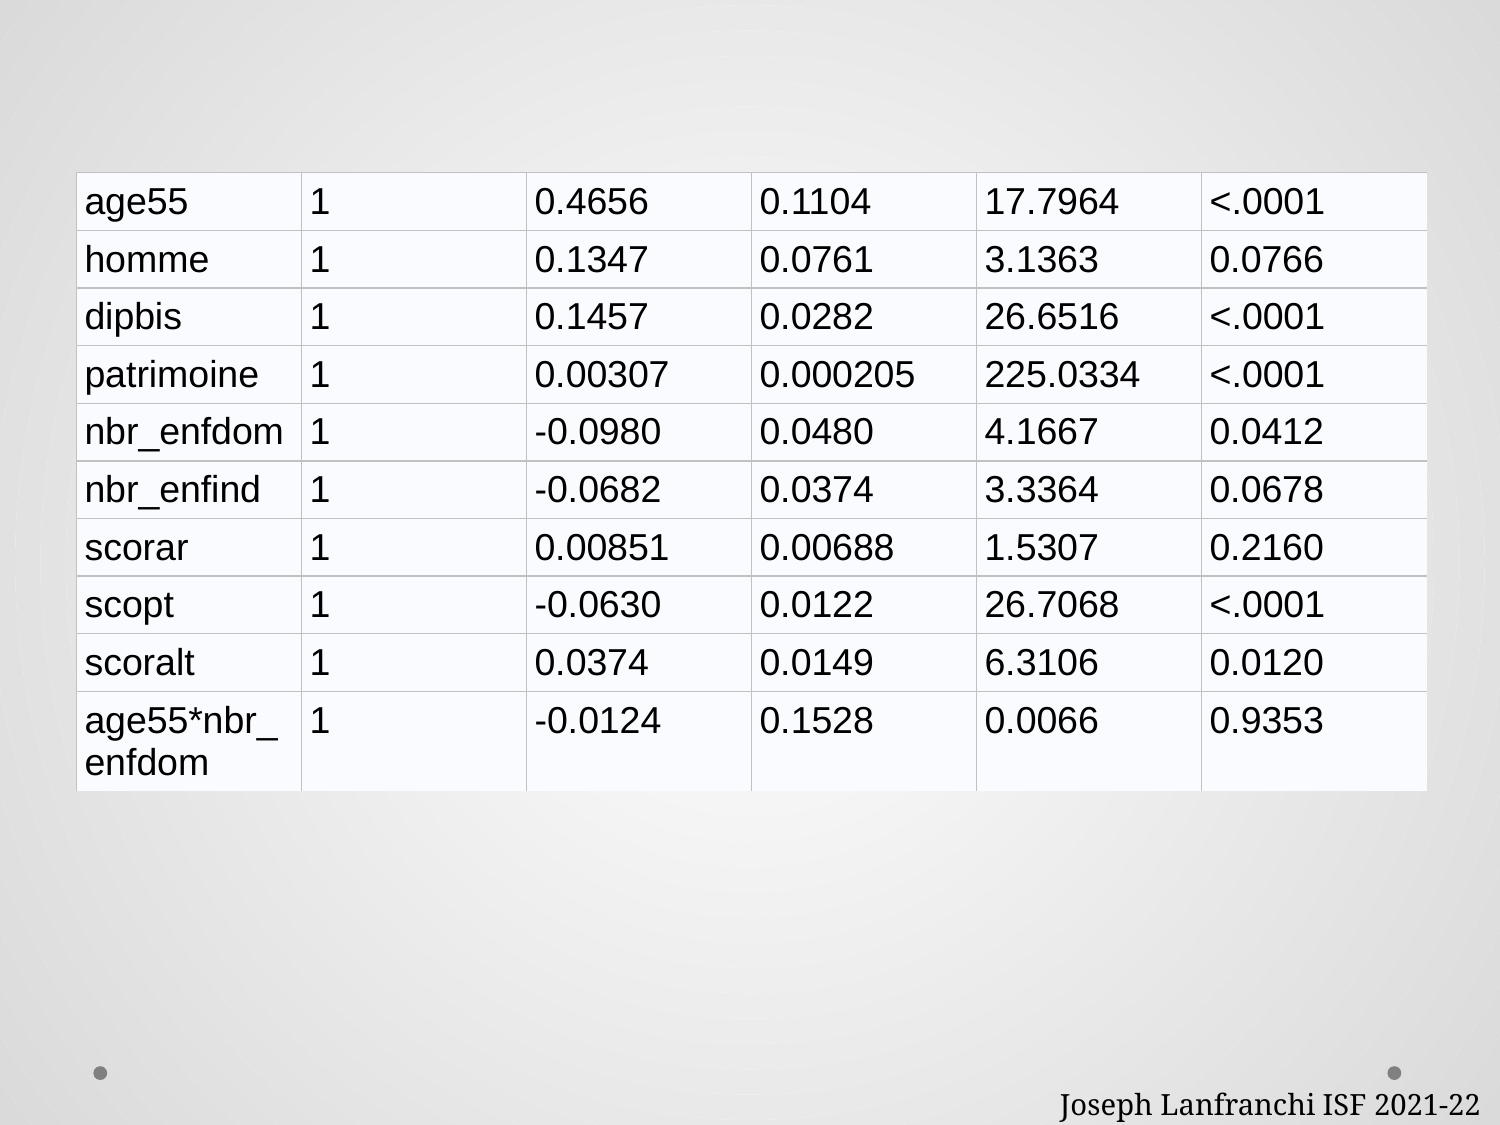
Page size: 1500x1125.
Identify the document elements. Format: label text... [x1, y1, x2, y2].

table_cell 0.0282 [752, 289, 976, 345]
table_cell 225.0334 [977, 346, 1201, 403]
table_cell homme [77, 231, 301, 287]
table_cell 1.5307 [977, 519, 1201, 575]
table_cell 0.00307 [527, 346, 751, 403]
table_header 17.7964 [977, 173, 1201, 230]
table_cell 1 [302, 289, 526, 345]
table_cell patrimoine [77, 346, 301, 403]
table_cell 0.9353 [1202, 692, 1427, 791]
table_cell 0.0374 [527, 634, 751, 691]
table_cell 0.0480 [752, 404, 976, 460]
table_cell 3.1363 [977, 231, 1201, 287]
table_header <.0001 [1202, 173, 1427, 230]
table_cell nbr_enfind [77, 462, 301, 518]
table_cell -0.0682 [527, 462, 751, 518]
table_cell scoralt [77, 634, 301, 691]
table_cell 0.0120 [1202, 634, 1427, 691]
table_cell 1 [302, 634, 526, 691]
table_cell age55*nbr_enfdom [77, 692, 301, 791]
table_header age55 [77, 173, 301, 230]
table_cell 0.0766 [1202, 231, 1427, 287]
table_cell scopt [77, 577, 301, 633]
table_cell 0.0374 [752, 462, 976, 518]
table_cell 0.00851 [527, 519, 751, 575]
text_box Joseph Lanfranchi ISF 2021-22 [1045, 1078, 1500, 1125]
table_cell <.0001 [1202, 577, 1427, 633]
table_cell nbr_enfdom [77, 404, 301, 460]
table_cell 0.1457 [527, 289, 751, 345]
table_cell 1 [302, 462, 526, 518]
table_cell scorar [77, 519, 301, 575]
table_cell 0.0412 [1202, 404, 1427, 460]
table_cell 3.3364 [977, 462, 1201, 518]
table_cell 1 [302, 692, 526, 791]
table_cell 4.1667 [977, 404, 1201, 460]
table_cell 0.0678 [1202, 462, 1427, 518]
table_cell 1 [302, 346, 526, 403]
table_cell dipbis [77, 289, 301, 345]
table_cell 26.7068 [977, 577, 1201, 633]
table_cell -0.0124 [527, 692, 751, 791]
table_cell -0.0980 [527, 404, 751, 460]
table_header 0.1104 [752, 173, 976, 230]
table_cell <.0001 [1202, 346, 1427, 403]
table_cell -0.0630 [527, 577, 751, 633]
table_cell 1 [302, 577, 526, 633]
table_cell <.0001 [1202, 289, 1427, 345]
table_cell 1 [302, 404, 526, 460]
table_cell 0.1347 [527, 231, 751, 287]
table_cell 1 [302, 231, 526, 287]
table_cell 0.0122 [752, 577, 976, 633]
table_cell 0.0761 [752, 231, 976, 287]
table_cell 0.1528 [752, 692, 976, 791]
table_cell 0.00688 [752, 519, 976, 575]
table_cell 0.2160 [1202, 519, 1427, 575]
table_cell 0.0149 [752, 634, 976, 691]
table_cell 1 [302, 519, 526, 575]
table_cell 26.6516 [977, 289, 1201, 345]
table_header 0.4656 [527, 173, 751, 230]
table_cell 6.3106 [977, 634, 1201, 691]
table_header 1 [302, 173, 526, 230]
table_cell 0.0066 [977, 692, 1201, 791]
table_cell 0.000205 [752, 346, 976, 403]
